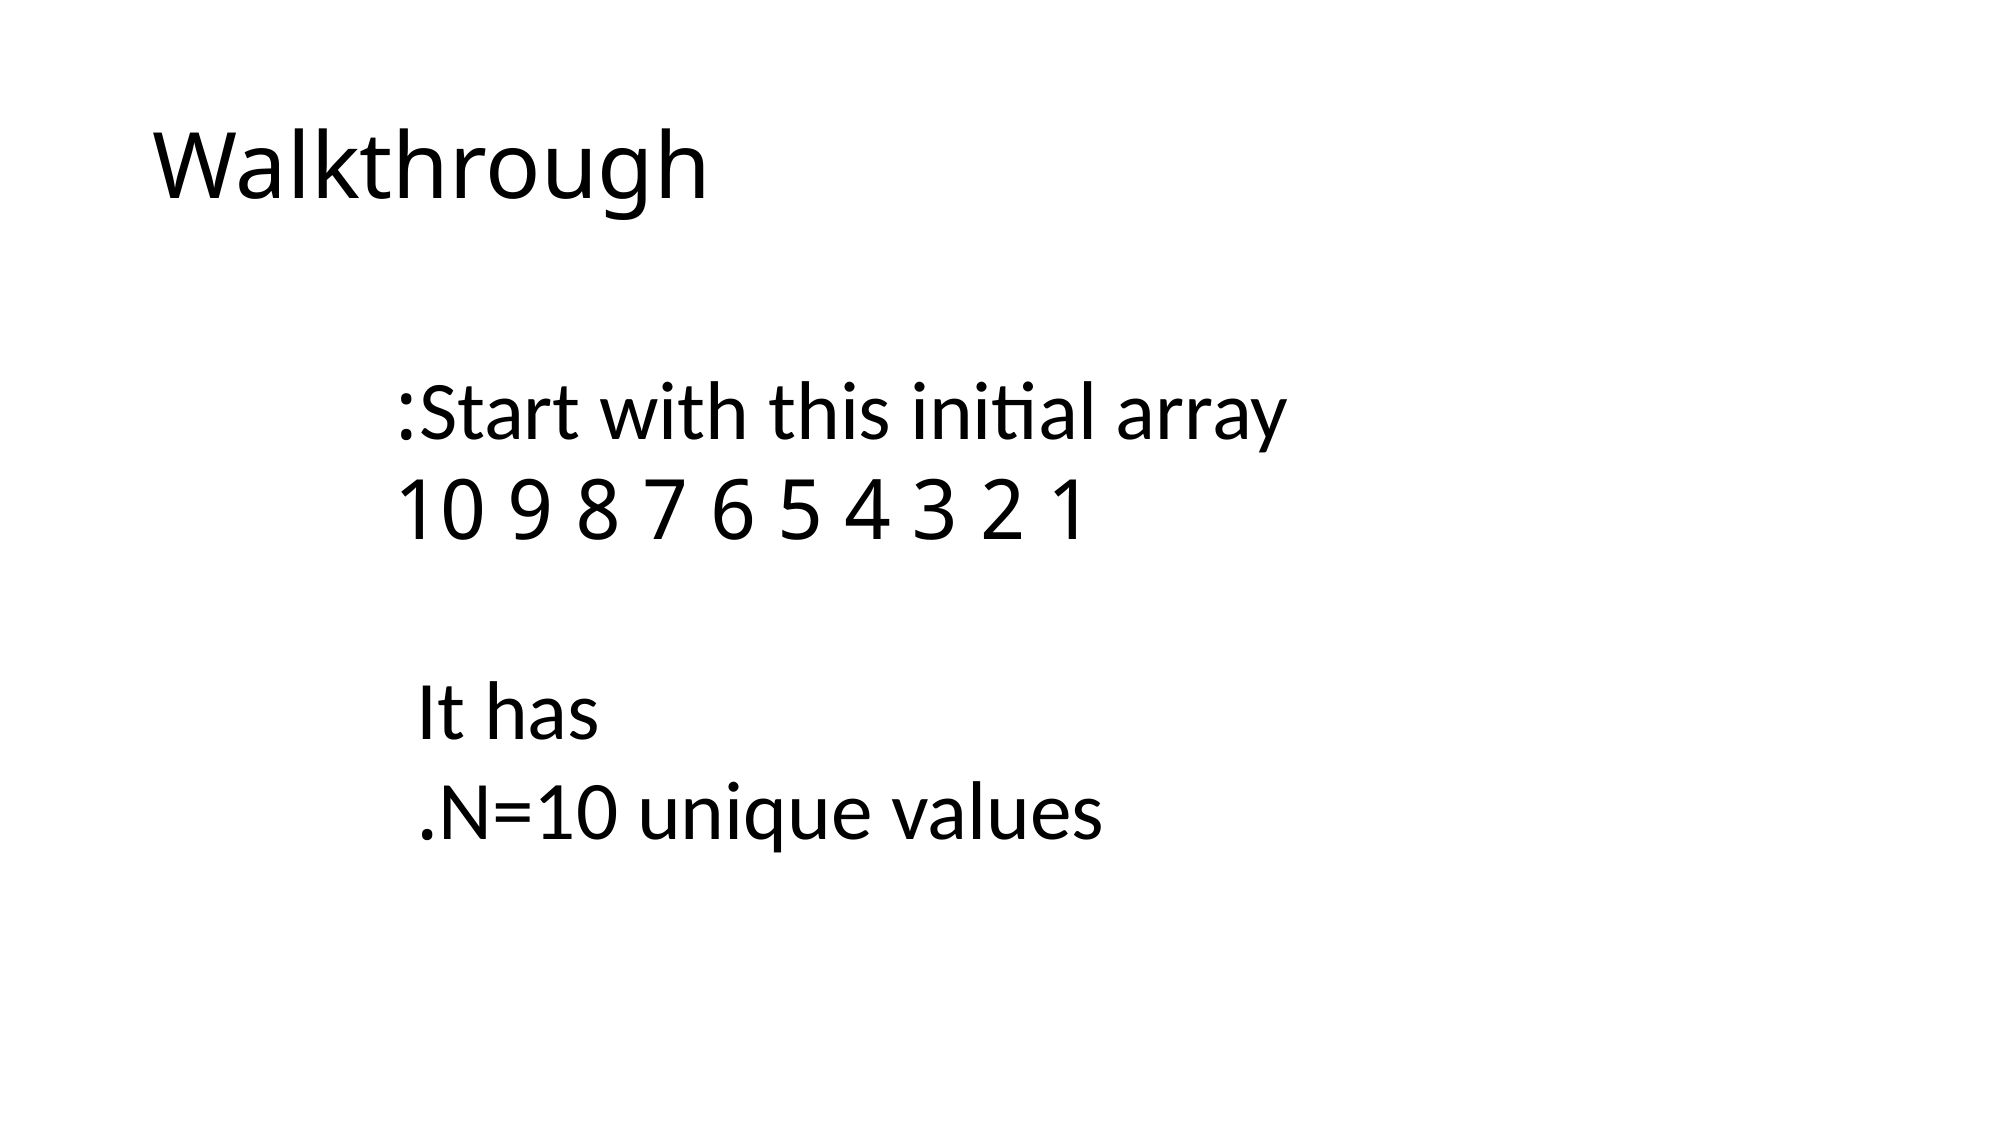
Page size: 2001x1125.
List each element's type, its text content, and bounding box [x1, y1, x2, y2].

title Walkthrough [137, 59, 1863, 278]
text_box Start with this initial array: 1 2 3 4 5 6 7 8 9 10 It has N=10 unique values. [379, 348, 2000, 864]
